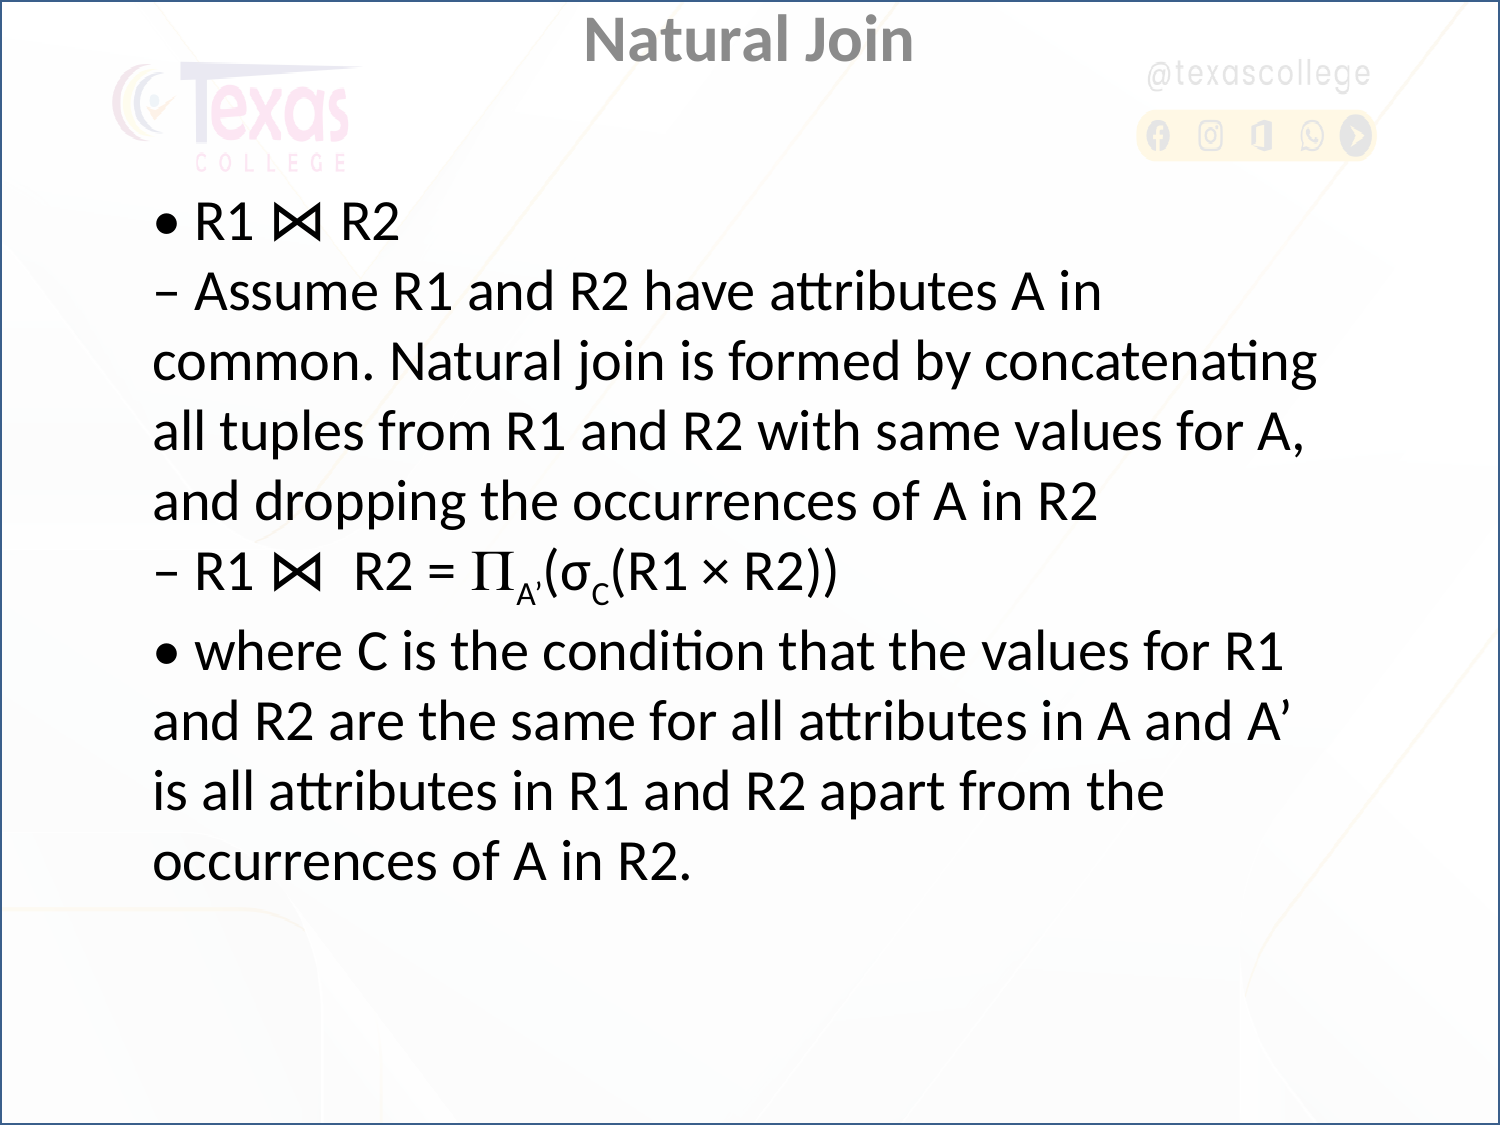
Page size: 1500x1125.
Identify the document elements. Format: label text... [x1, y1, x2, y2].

subtitle Natural Join [112, 0, 1388, 229]
text_box • R1 ⋈ R2 – Assume R1 and R2 have attributes A in common. Natural join is formed by concatenating all tuples from R1 and R2 with same values for A, and dropping the occurrences of A in R2 – R1 ⋈ R2 = A’(σC(R1 × R2)) • where C is the condition that the values for R1 and R2 are the same for all attributes in A and A’ is all attributes in R1 and R2 apart from the occurrences of A in R2. [137, 174, 1338, 900]
